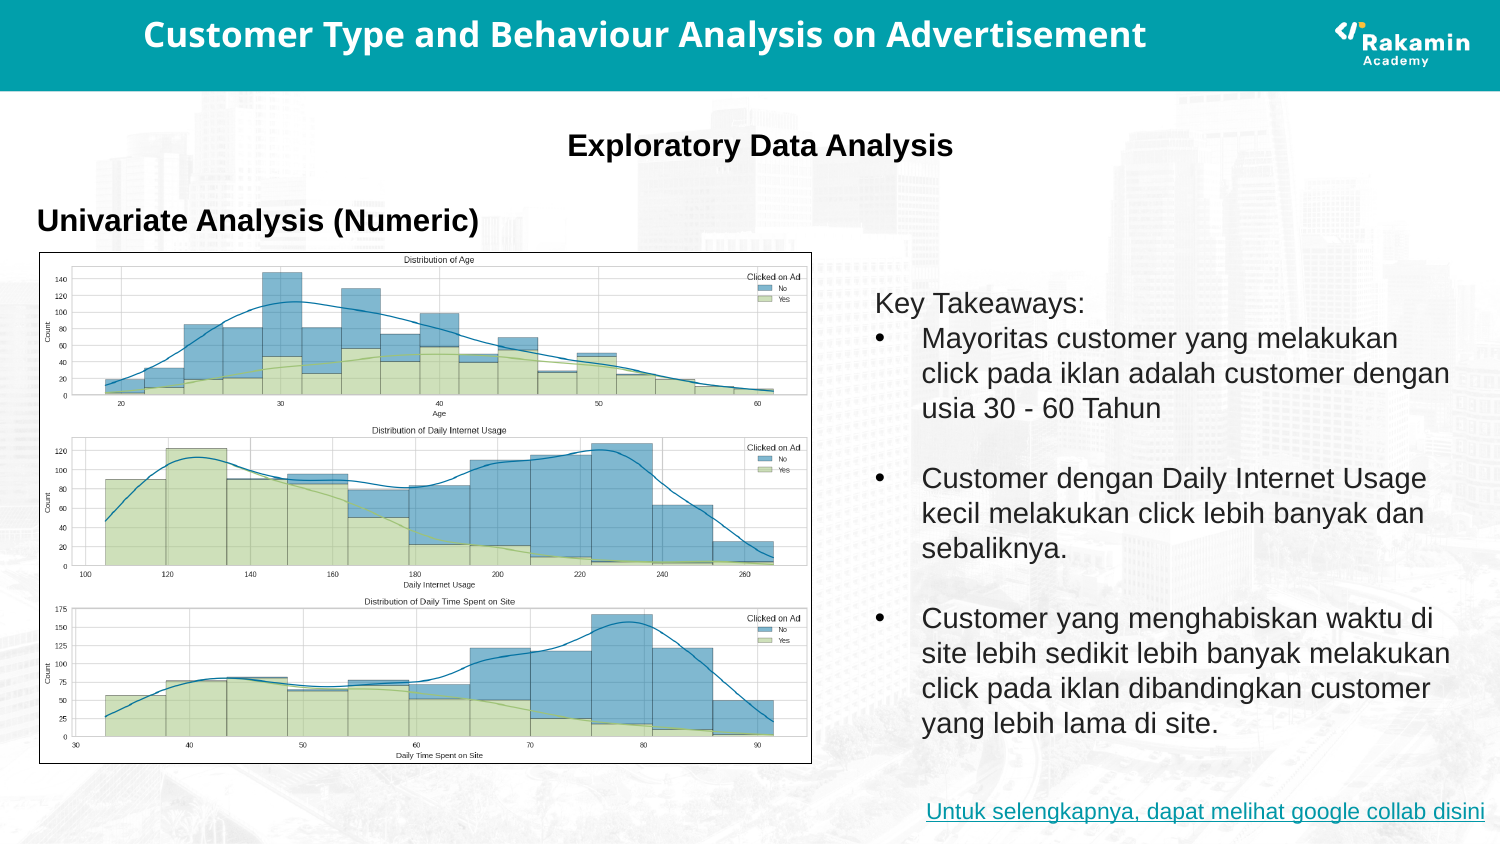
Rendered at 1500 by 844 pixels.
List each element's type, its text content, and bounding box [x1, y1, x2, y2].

picture [1291, 0, 1500, 91]
list Exploratory Data Analysis Univariate Analysis (Numeric) [0, 91, 1500, 783]
text_box Key Takeaways: Mayoritas customer yang melakukan click pada iklan adalah customer dengan usia 30 - 60 Tahun Customer dengan Daily Internet Usage kecil melakukan click lebih banyak dan sebaliknya. Customer yang menghabiskan waktu di site lebih sedikit lebih banyak melakukan click pada iklan dibandingkan customer yang lebih lama di site. [860, 277, 1467, 747]
picture [0, 783, 1500, 844]
title Customer Type and Behaviour Analysis on Advertisement [0, 0, 1291, 91]
text_box Untuk selengkapnya, dapat melihat google collab disini [763, 782, 1500, 838]
picture [39, 251, 812, 764]
